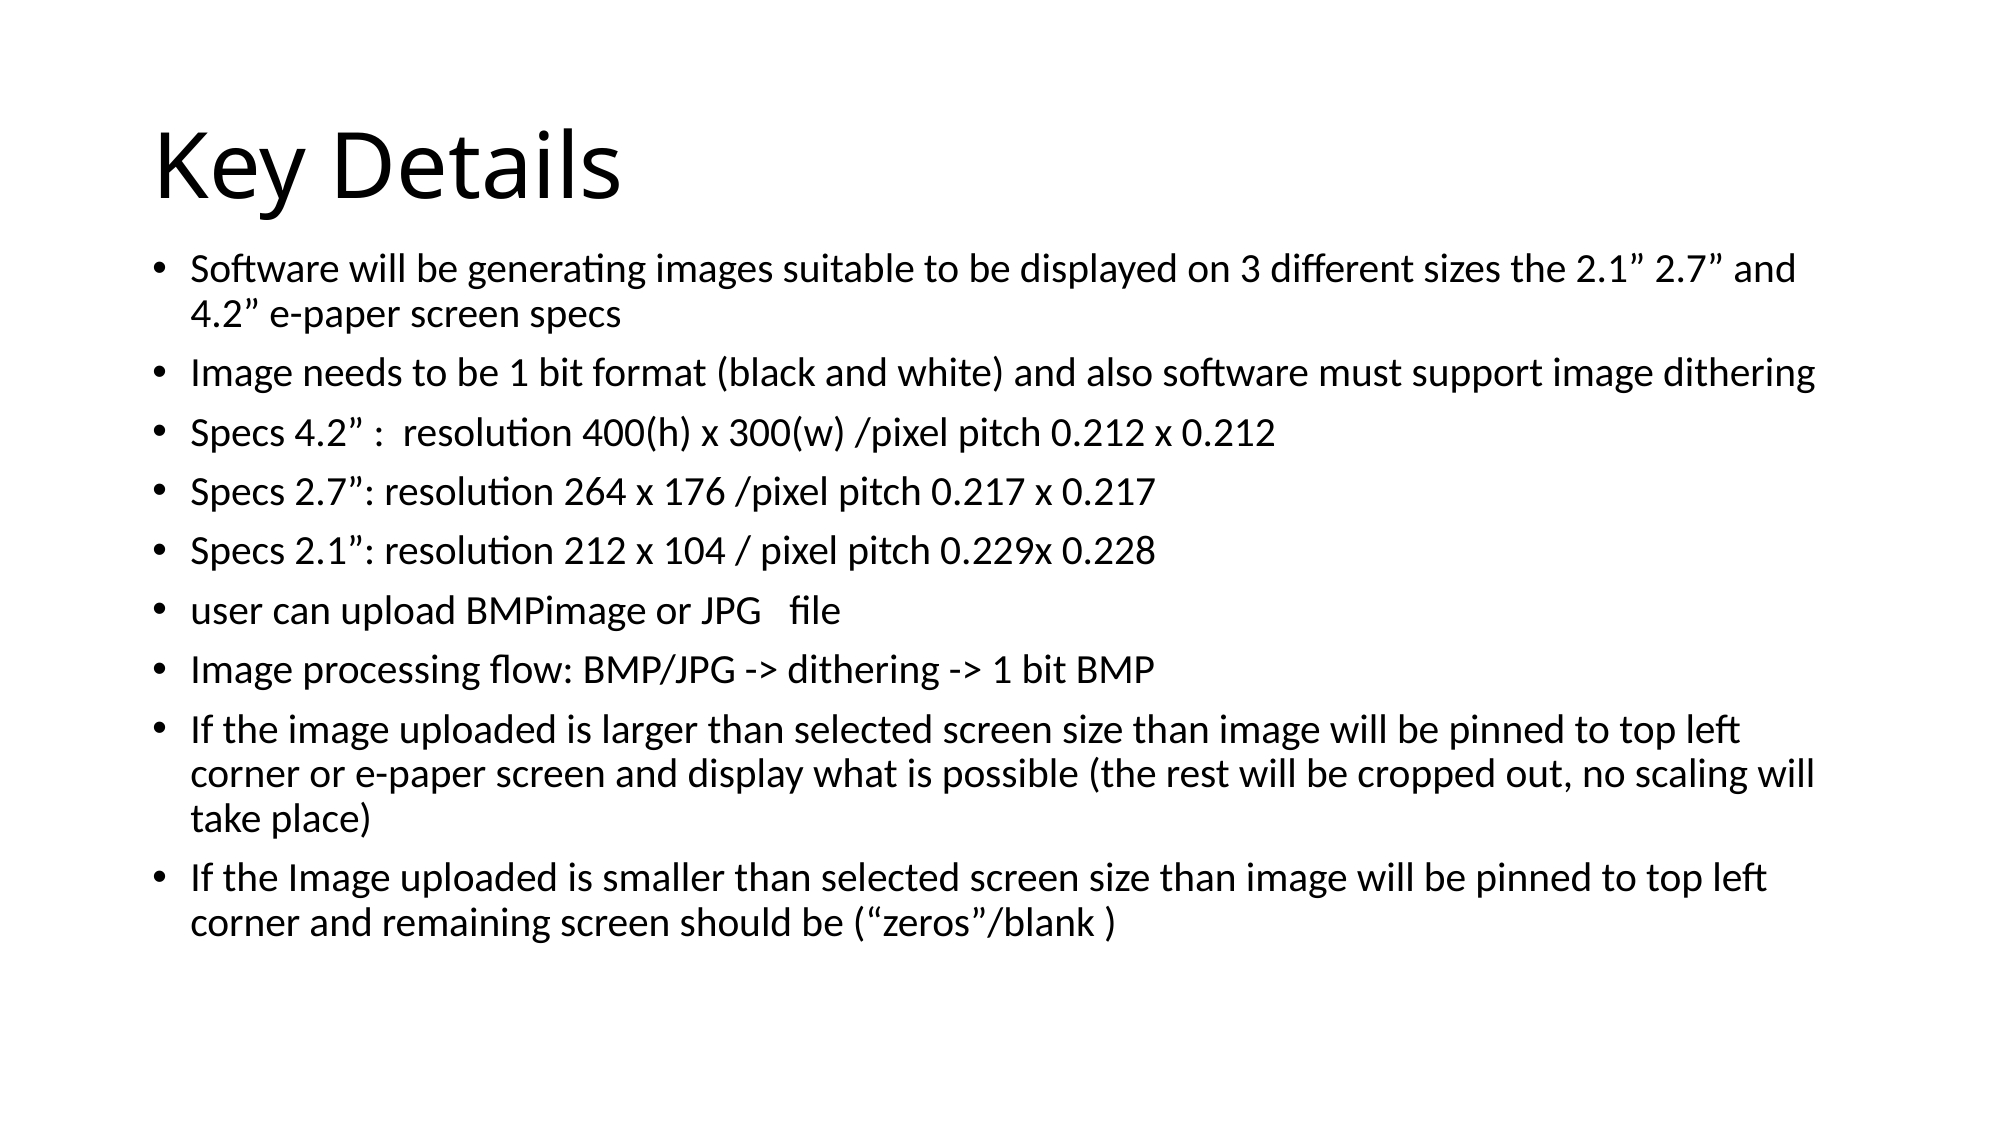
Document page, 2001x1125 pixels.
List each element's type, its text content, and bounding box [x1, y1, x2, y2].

list Software will be generating images suitable to be displayed on 3 different sizes the 2.1” 2.7” and 4.2” e-paper screen specs Image needs to be 1 bit format (black and white) and also software must support image dithering Specs 4.2” : resolution 400(h) x 300(w) /pixel pitch 0.212 x 0.212 Specs 2.7”: resolution 264 x 176 /pixel pitch 0.217 x 0.217 Specs 2.1”: resolution 212 x 104 / pixel pitch 0.229x 0.228 user can upload BMPimage or JPG file Image processing flow: BMP/JPG -> dithering -> 1 bit BMP If the image uploaded is larger than selected screen size than image will be pinned to top left corner or e-paper screen and display what is possible (the rest will be cropped out, no scaling will take place) If the Image uploaded is smaller than selected screen size than image will be pinned to top left corner and remaining screen should be (“zeros”/blank ) [137, 239, 1863, 954]
title Key Details [137, 59, 1863, 239]
